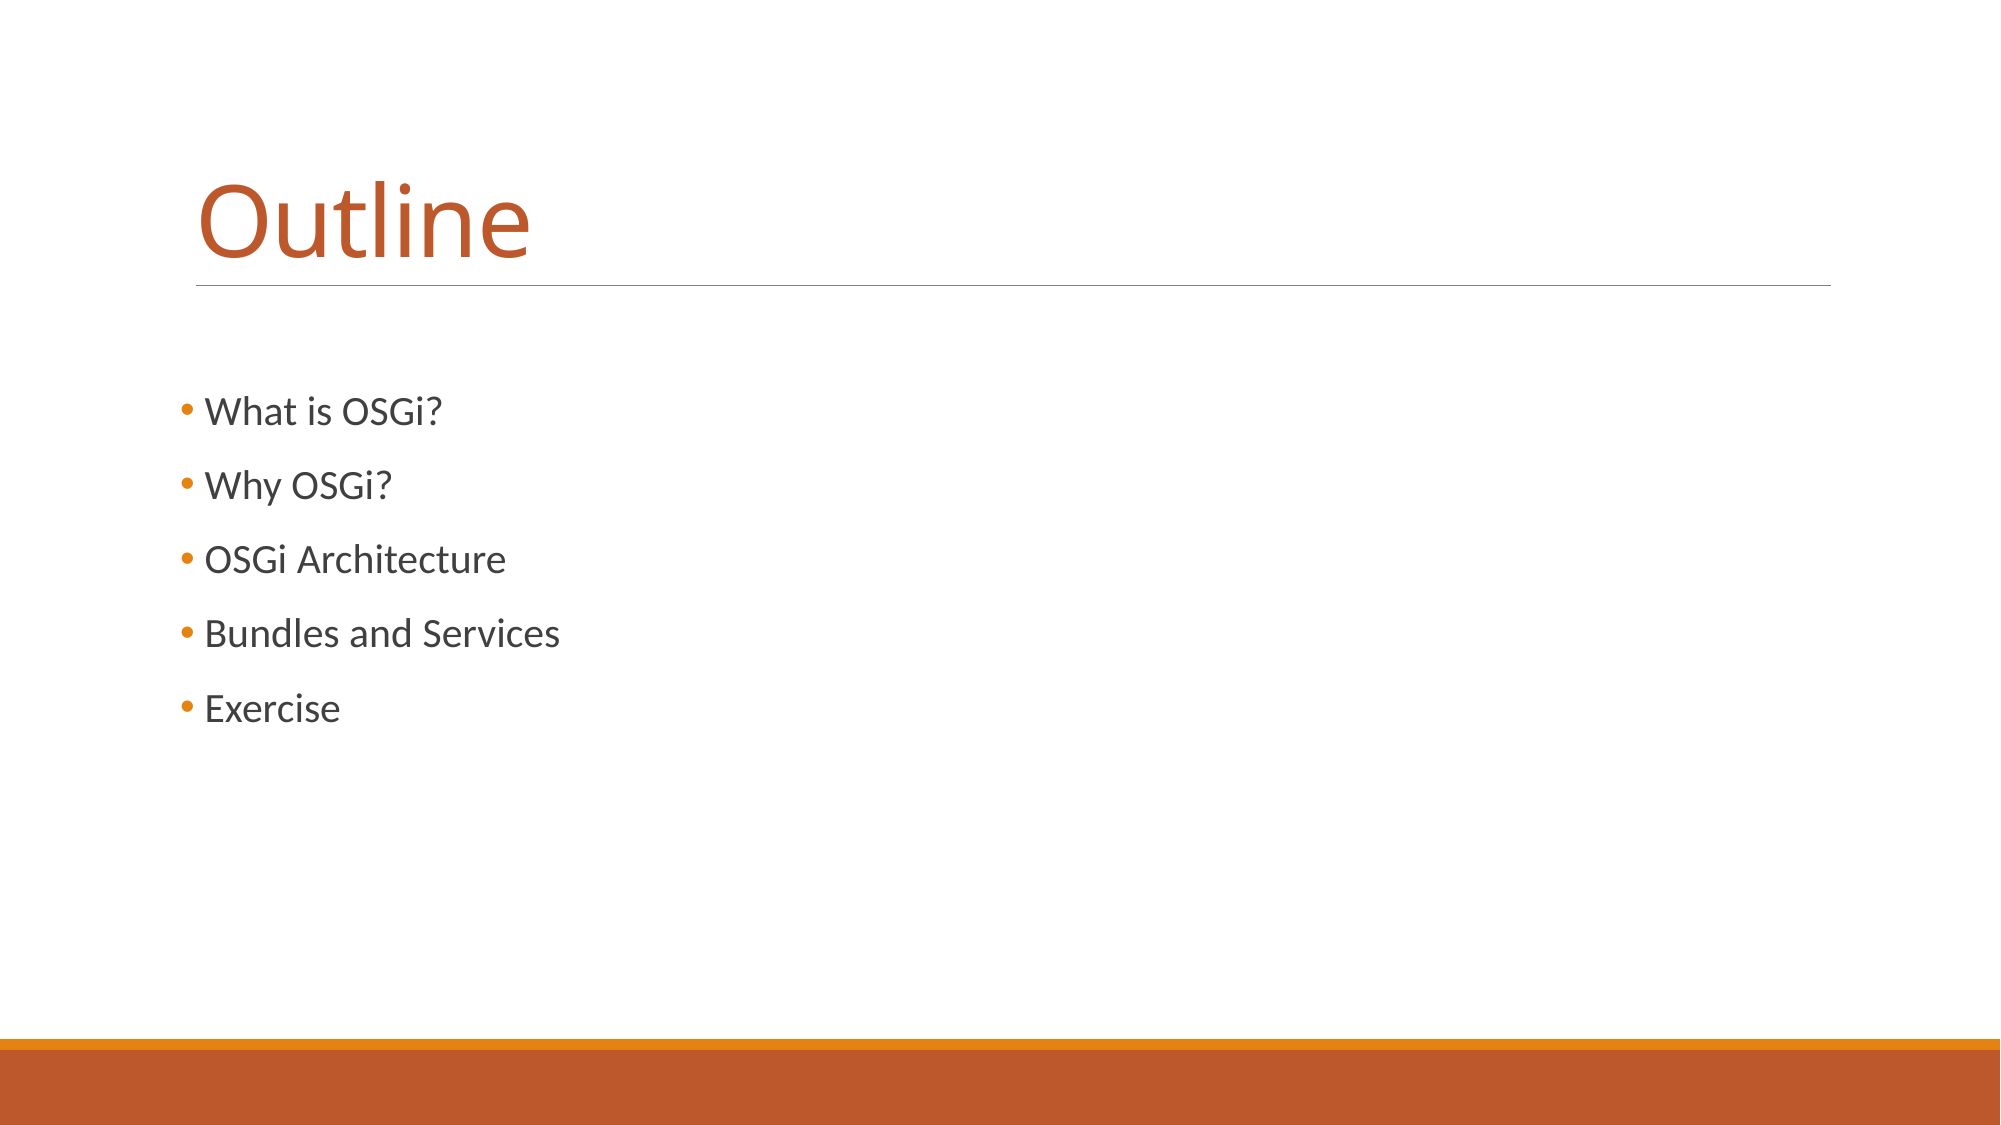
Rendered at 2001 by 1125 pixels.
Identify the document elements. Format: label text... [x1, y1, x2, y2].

title Outline [180, 47, 1830, 285]
list What is OSGi? Why OSGi? OSGi Architecture Bundles and Services Exercise [180, 302, 1830, 963]
